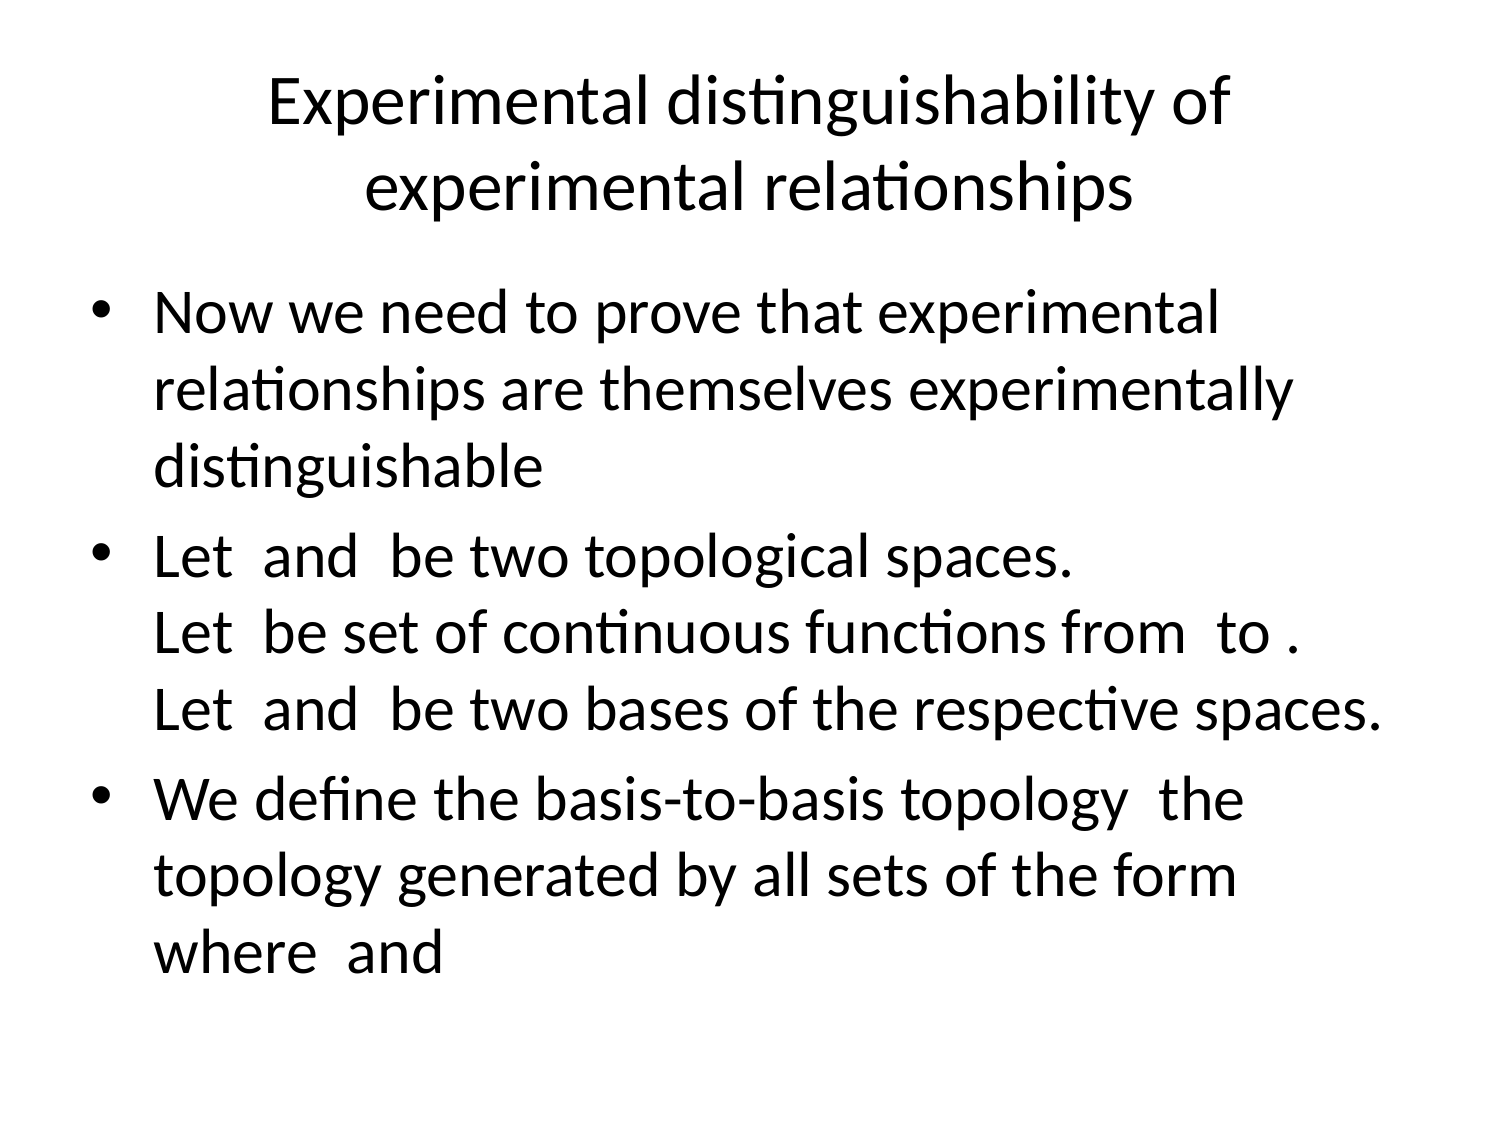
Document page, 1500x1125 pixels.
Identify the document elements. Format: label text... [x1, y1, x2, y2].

title Experimental distinguishability of experimental relationships [75, 45, 1425, 233]
